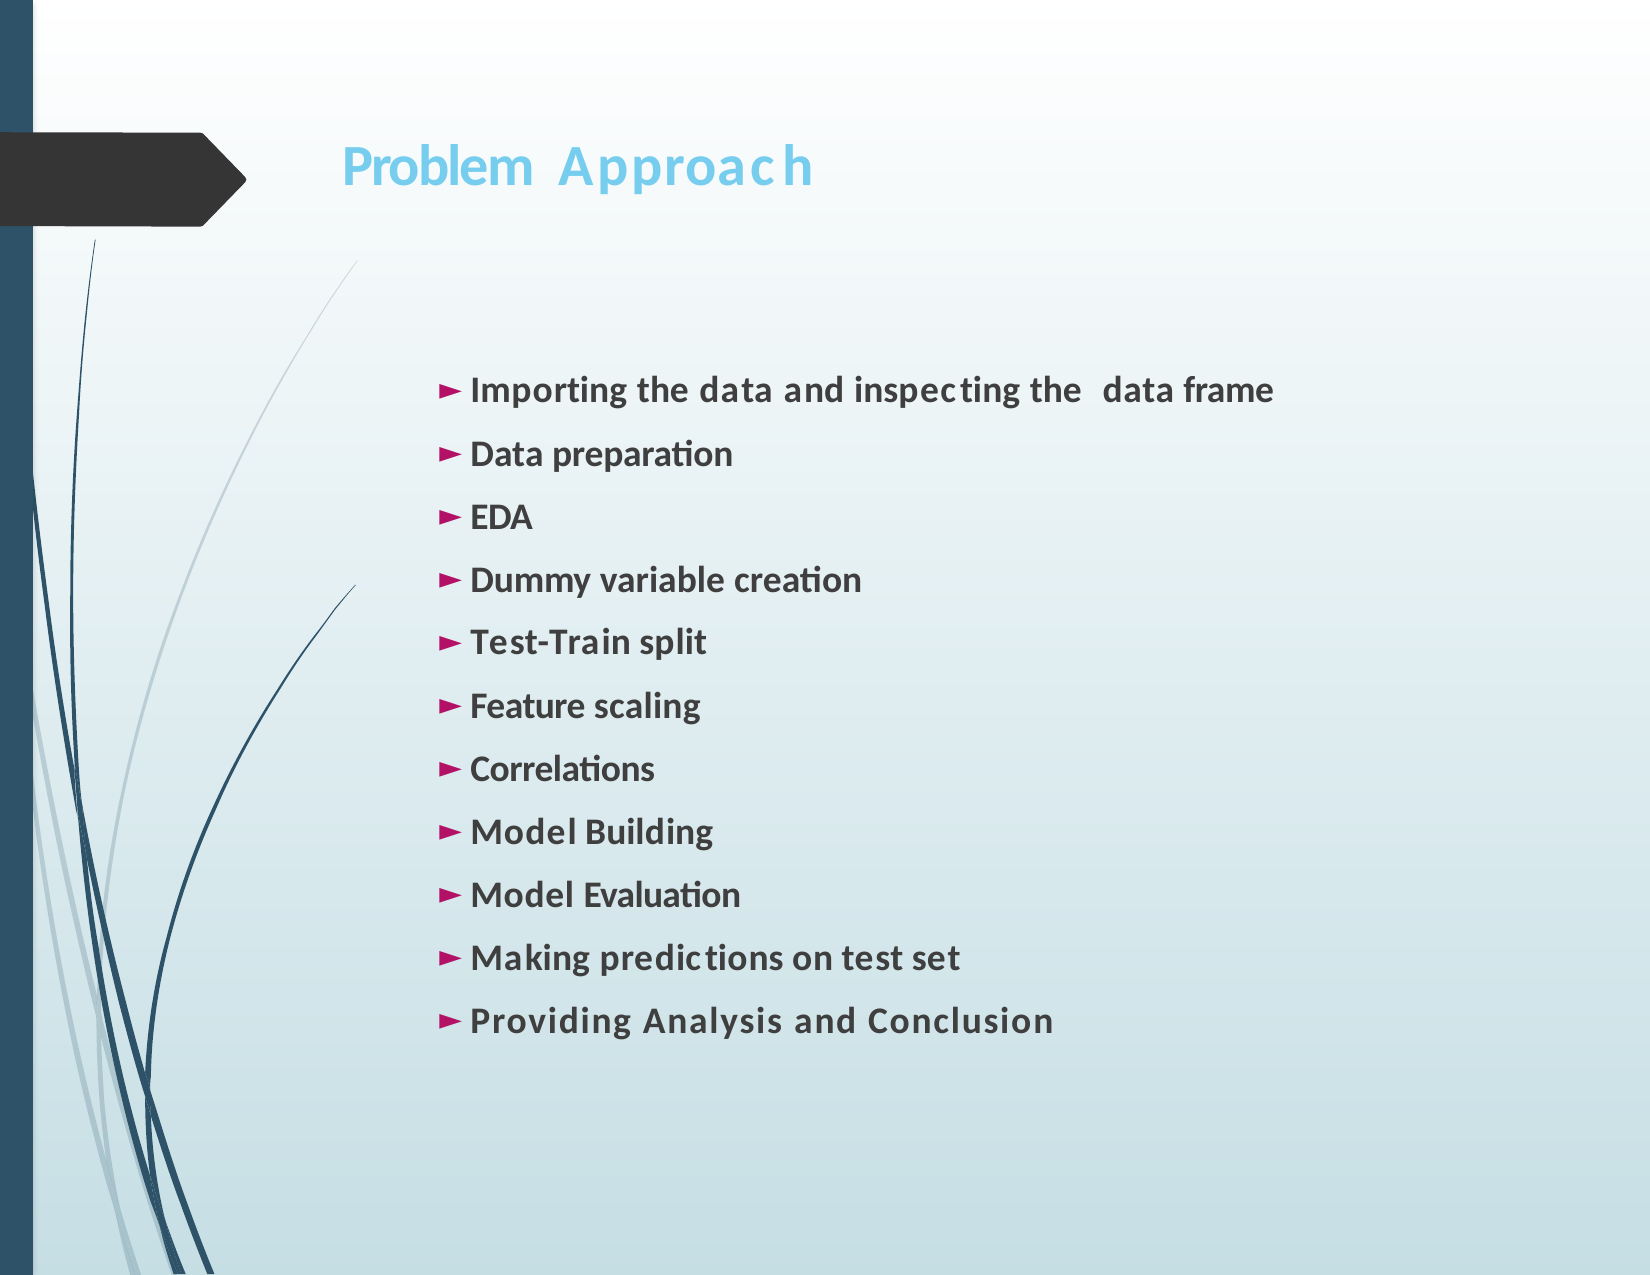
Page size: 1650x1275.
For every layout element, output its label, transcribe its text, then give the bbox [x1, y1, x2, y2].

text_box Importing the data and inspecting the data frame Data preparation EDA Dummy variable creation Test-Train split Feature scaling Correlations Model Building Model Evaluation Making predictions on test set Providing Analysis and Conclusion [437, 362, 1325, 1042]
text_box Problem Approach [339, 124, 996, 197]
